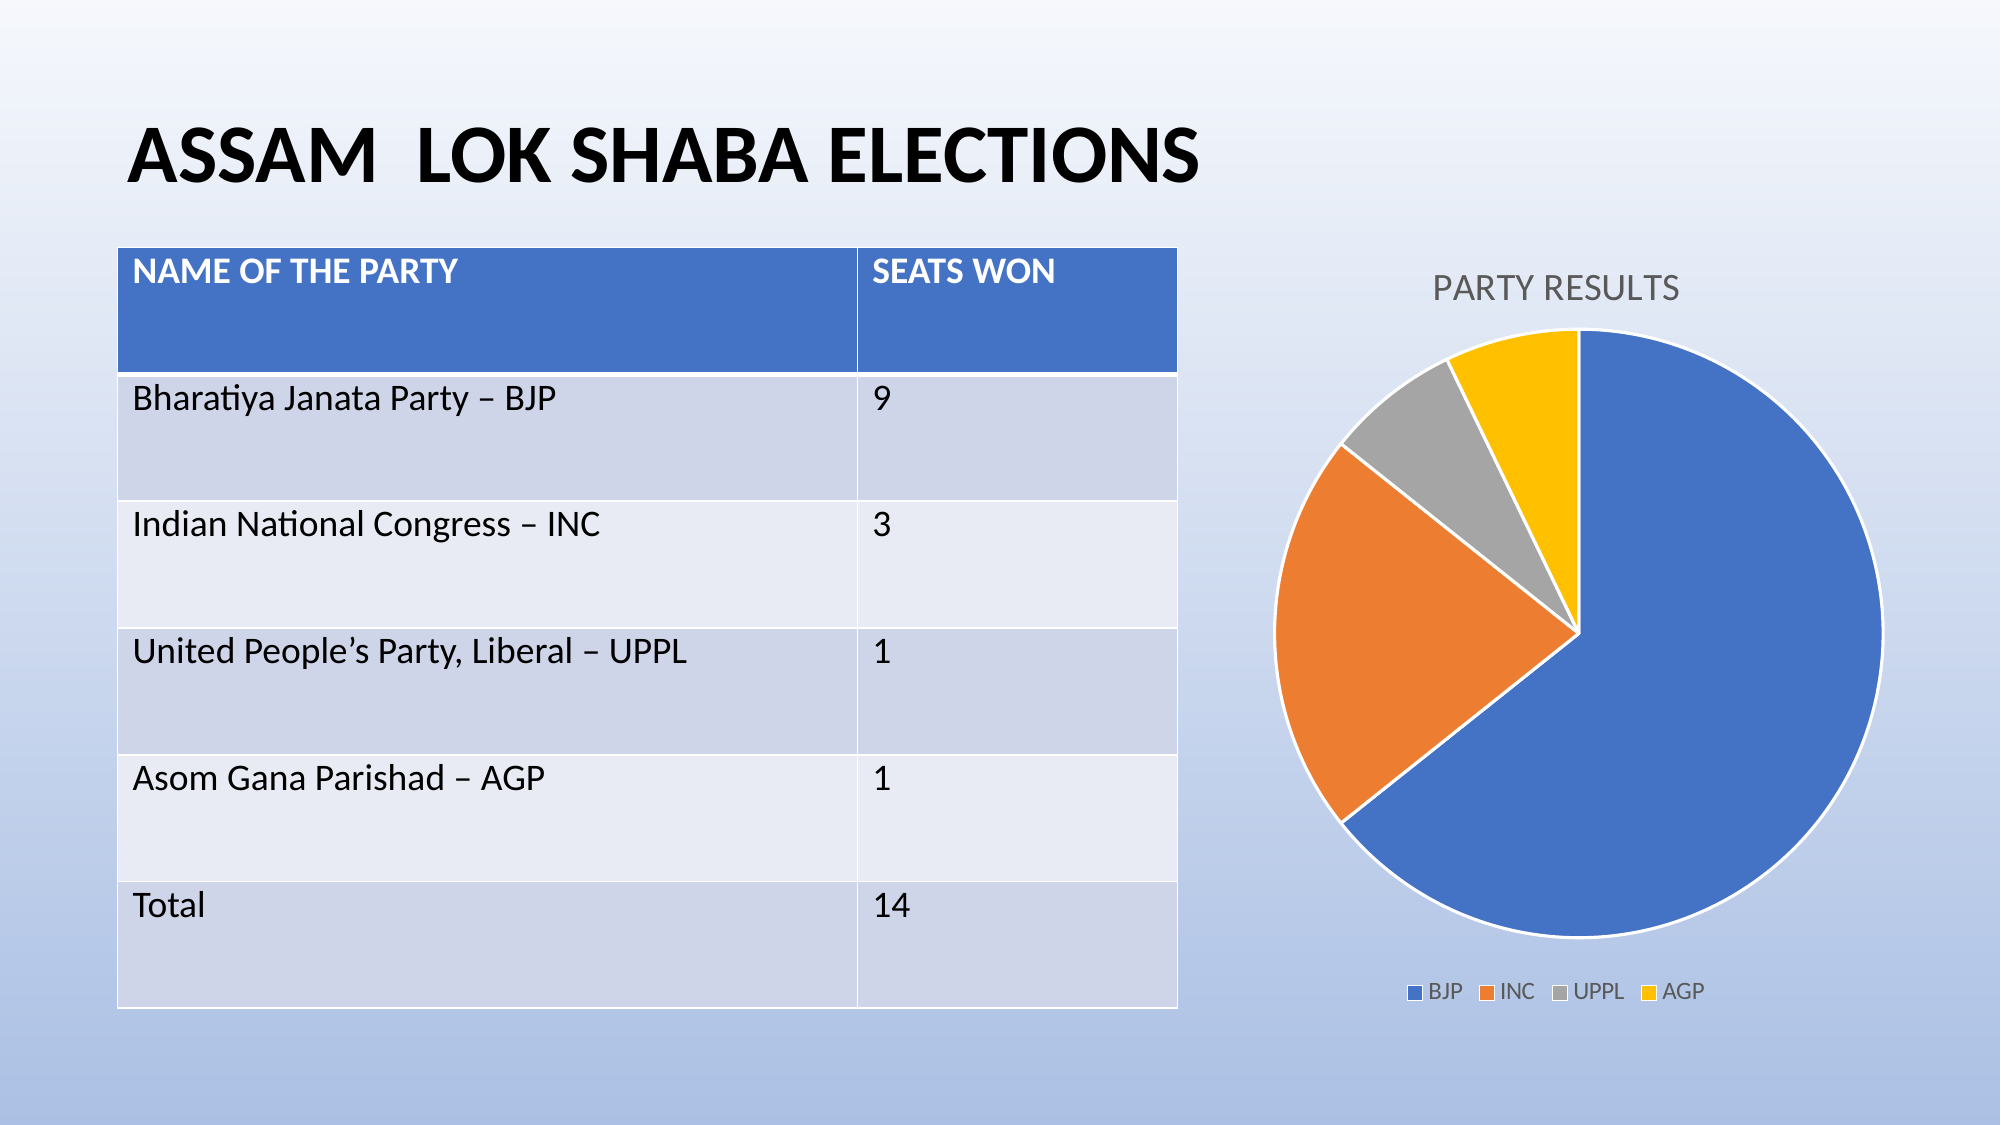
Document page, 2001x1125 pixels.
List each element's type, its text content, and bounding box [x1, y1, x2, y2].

text_box ASSAM LOK SHABA ELECTIONS [113, 92, 1283, 207]
table_header NAME OF THE PARTY [118, 248, 857, 372]
table_cell Bharatiya Janata Party – BJP [118, 377, 857, 500]
table_cell Indian National Congress – INC [118, 502, 857, 627]
table_cell 1 [858, 756, 979, 881]
table_header SEATS WON [858, 248, 979, 372]
table_cell 9 [858, 377, 979, 500]
table_cell 3 [858, 502, 979, 627]
chart [979, 236, 2000, 1012]
table_cell Asom Gana Parishad – AGP [118, 756, 857, 881]
table_cell 1 [858, 629, 979, 754]
table_cell United People’s Party, Liberal – UPPL [118, 629, 857, 754]
table_cell 14 [858, 882, 979, 1007]
table_cell Total [118, 882, 857, 1007]
